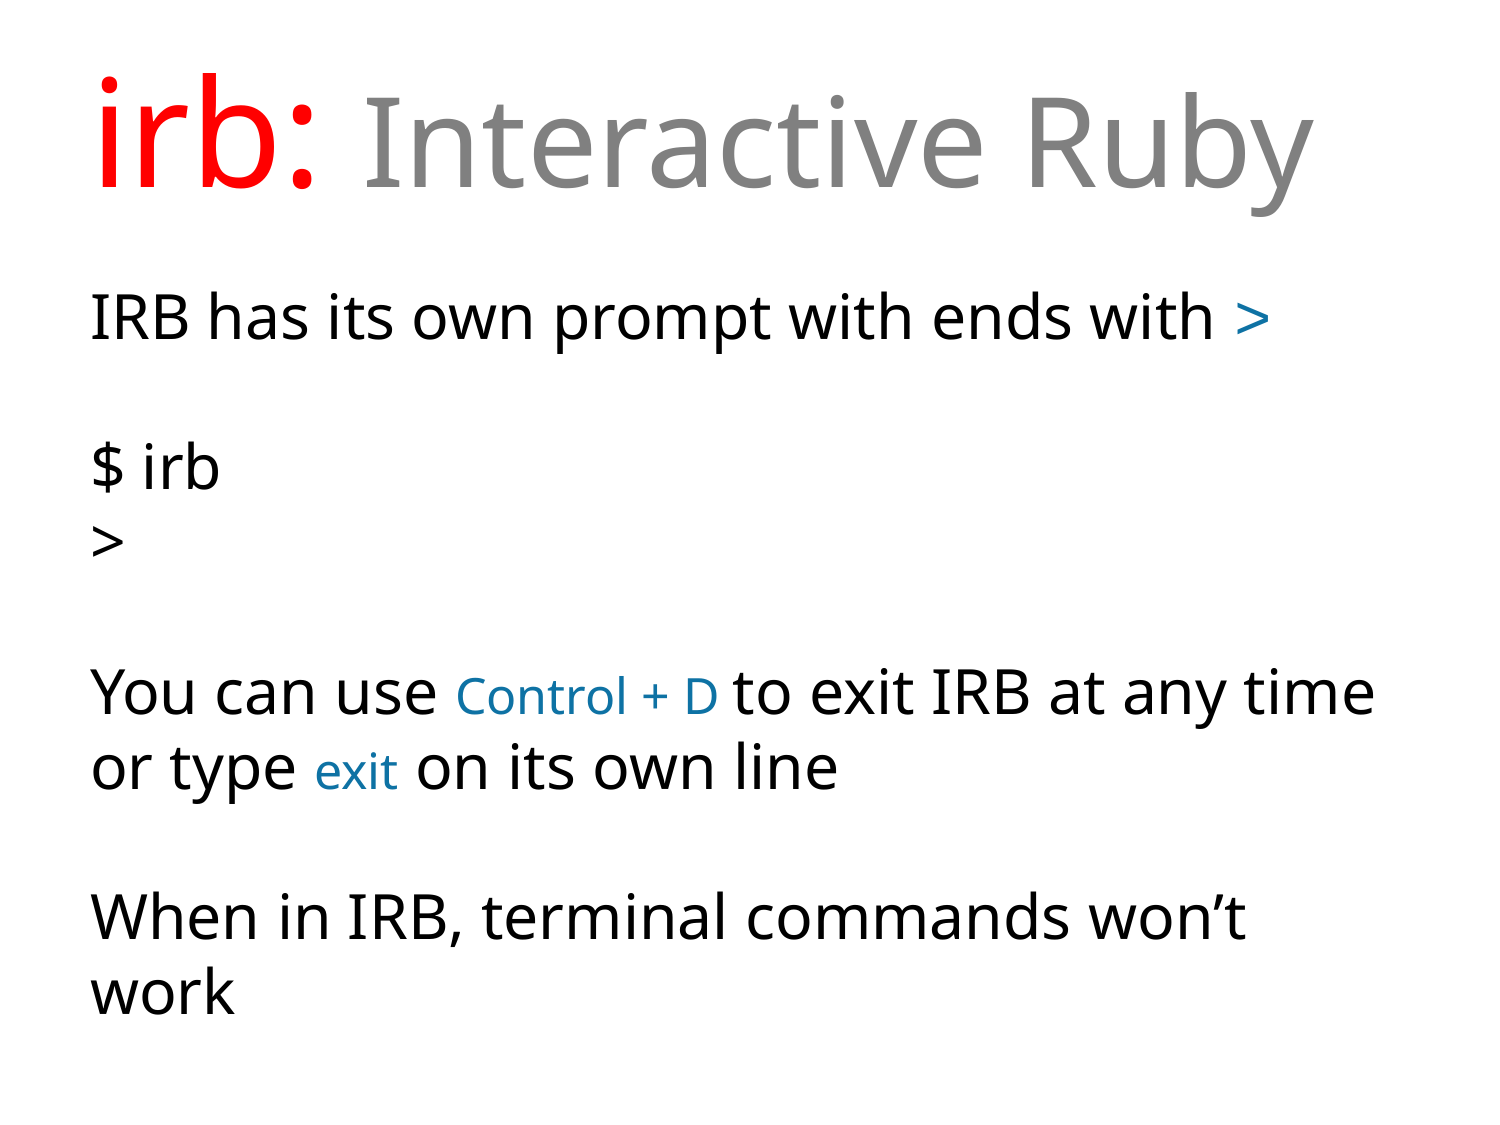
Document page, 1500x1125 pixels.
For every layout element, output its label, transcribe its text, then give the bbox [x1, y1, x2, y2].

title irb: Interactive Ruby [75, 45, 1425, 233]
list IRB has its own prompt with ends with > $ irb > You can use Control + D to exit IRB at any time or type exit on its own line When in IRB, terminal commands won’t work [75, 262, 1425, 1078]
